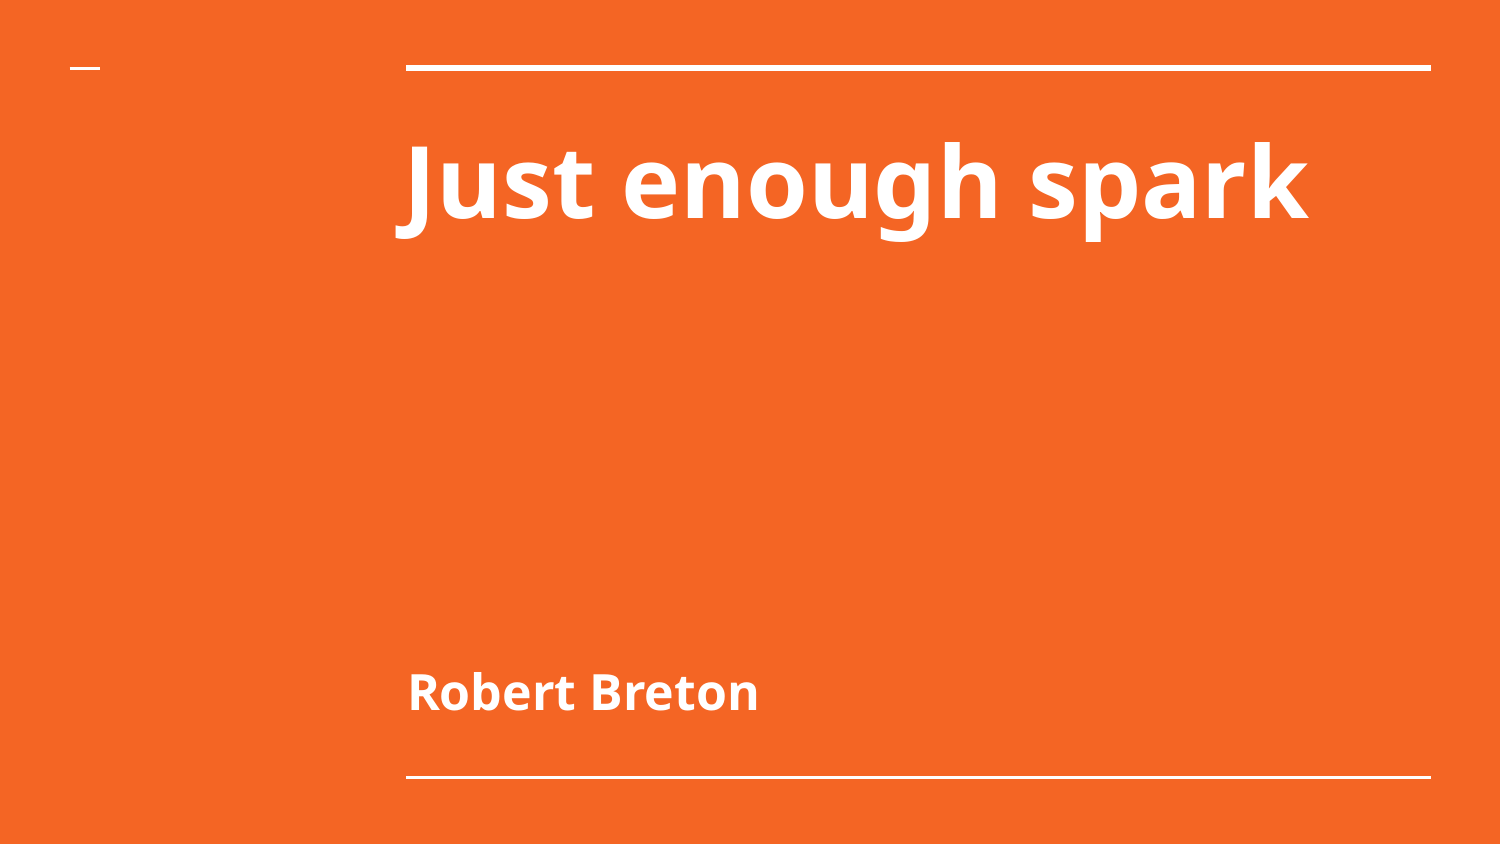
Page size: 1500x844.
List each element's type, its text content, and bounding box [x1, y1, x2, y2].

title Just enough spark [389, 103, 1428, 357]
subtitle Robert Breton [392, 531, 1431, 735]
